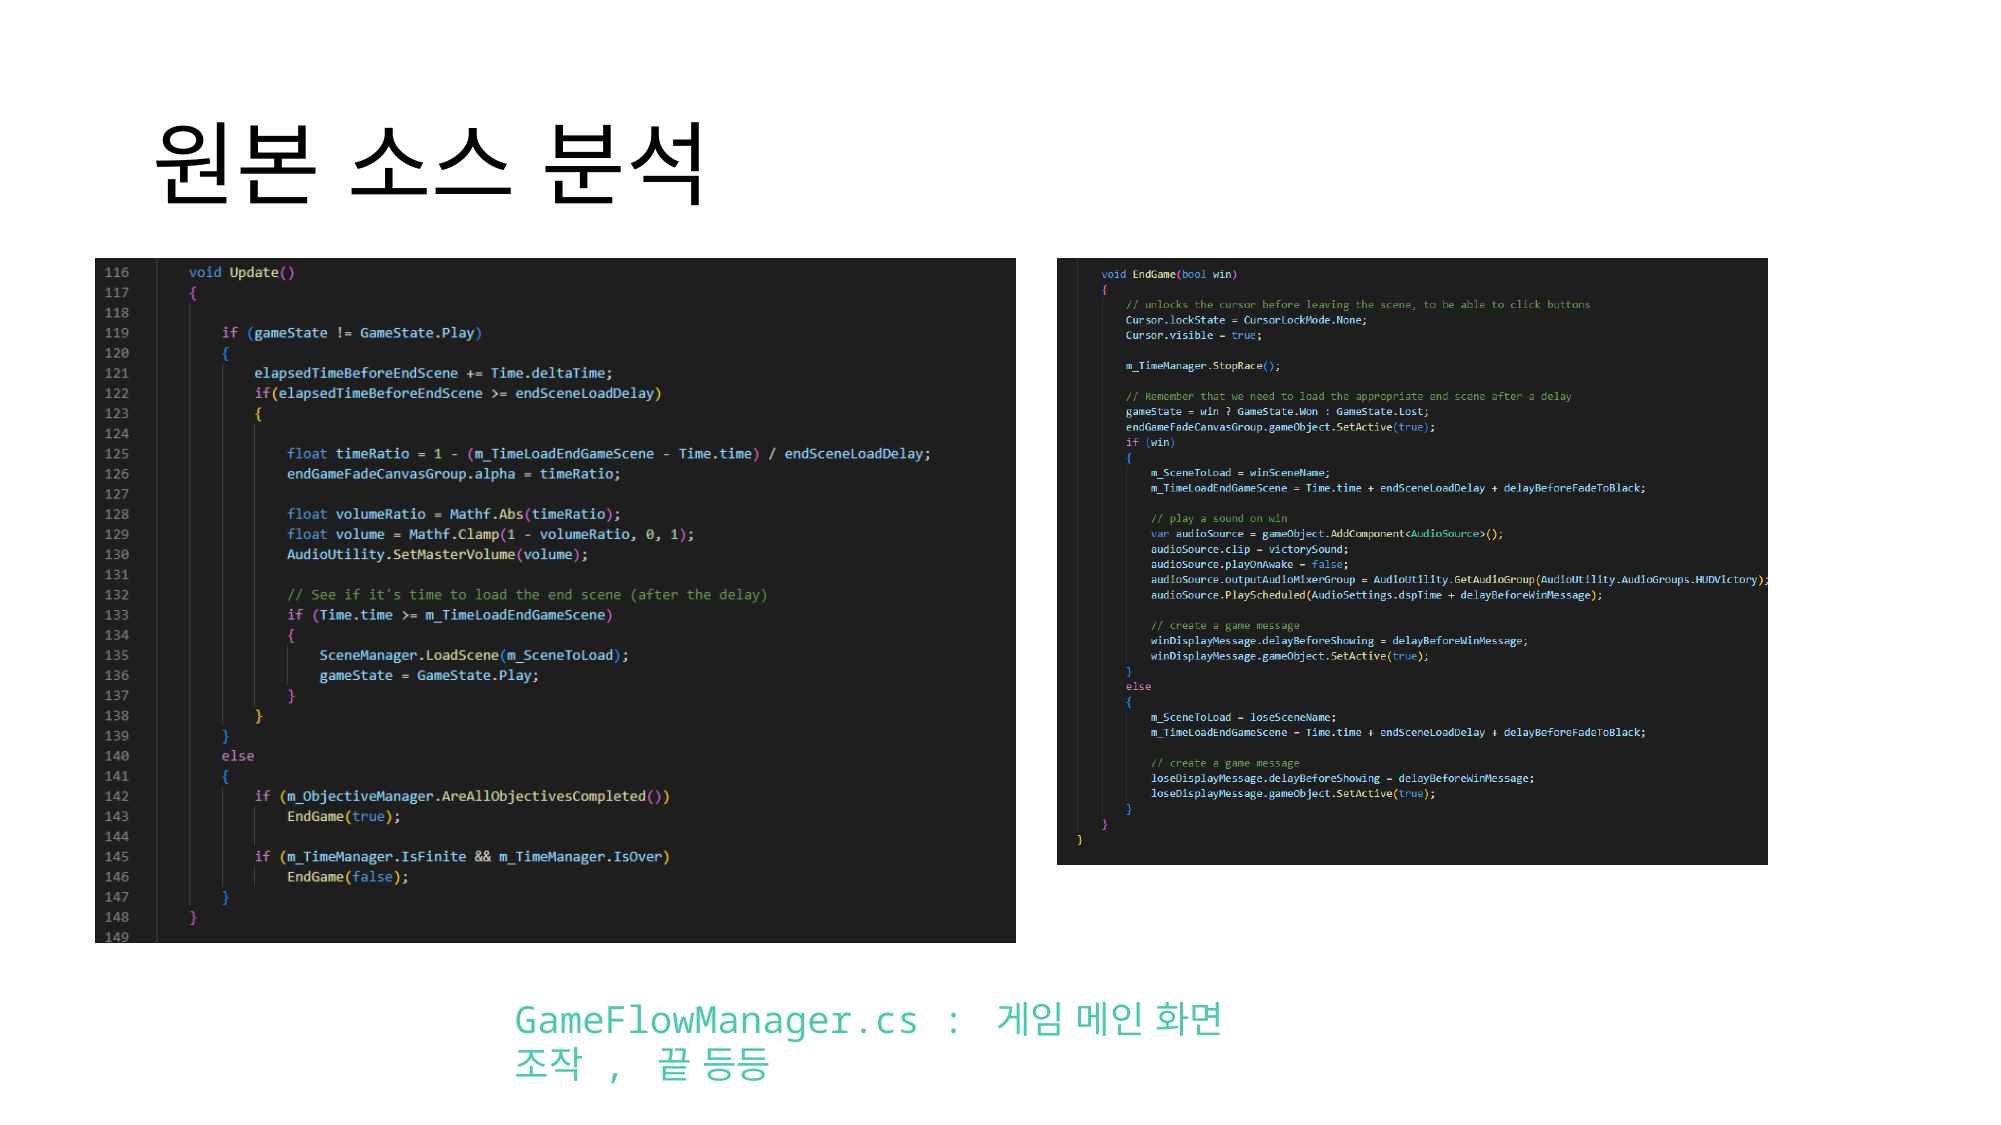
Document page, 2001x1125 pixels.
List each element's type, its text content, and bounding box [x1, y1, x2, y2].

title 원본 소스 분석 [137, 59, 1863, 278]
picture [95, 258, 1016, 943]
text_box GameFlowManager.cs : 게임 메인 화면 조작 , 끝 등등 [500, 988, 1500, 1094]
picture [1057, 258, 1768, 866]
